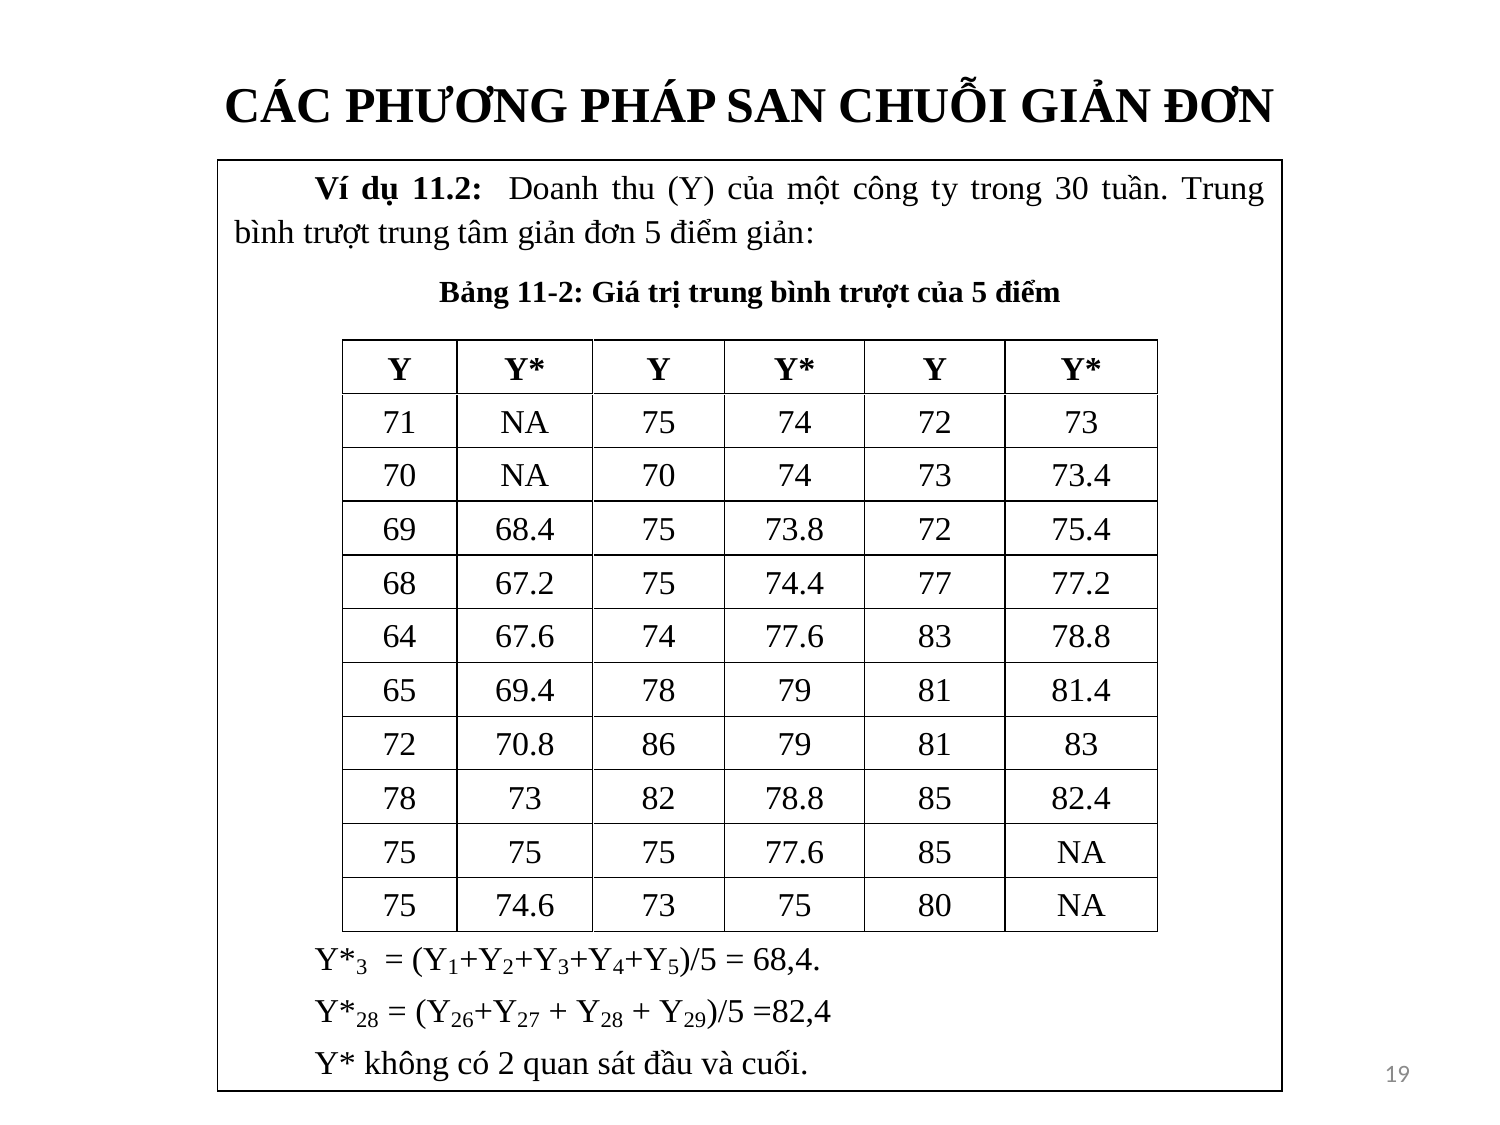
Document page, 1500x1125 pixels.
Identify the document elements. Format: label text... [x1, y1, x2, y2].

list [218, 160, 1282, 1091]
title CÁC PHƯƠNG PHÁP SAN CHUỖI GIẢN ĐƠN [75, 45, 1425, 161]
slide_number 19 [1074, 1042, 1425, 1103]
